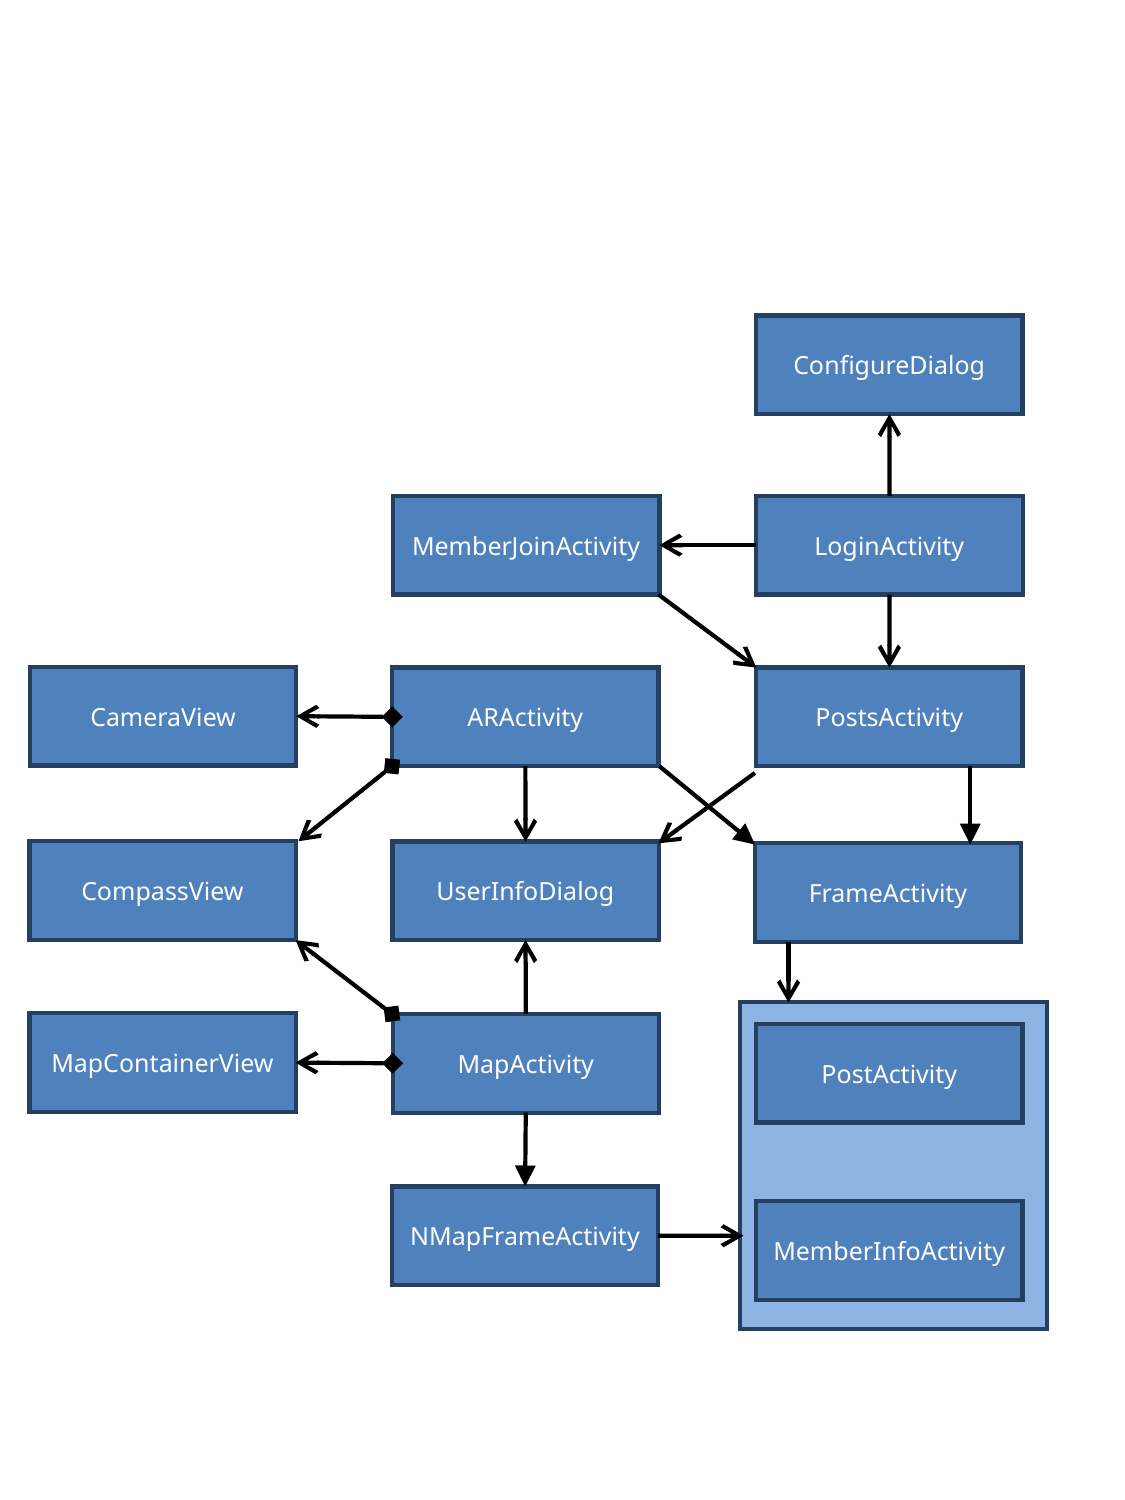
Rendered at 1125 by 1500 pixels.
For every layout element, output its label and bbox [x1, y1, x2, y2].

text_box [29, 315, 1047, 1330]
